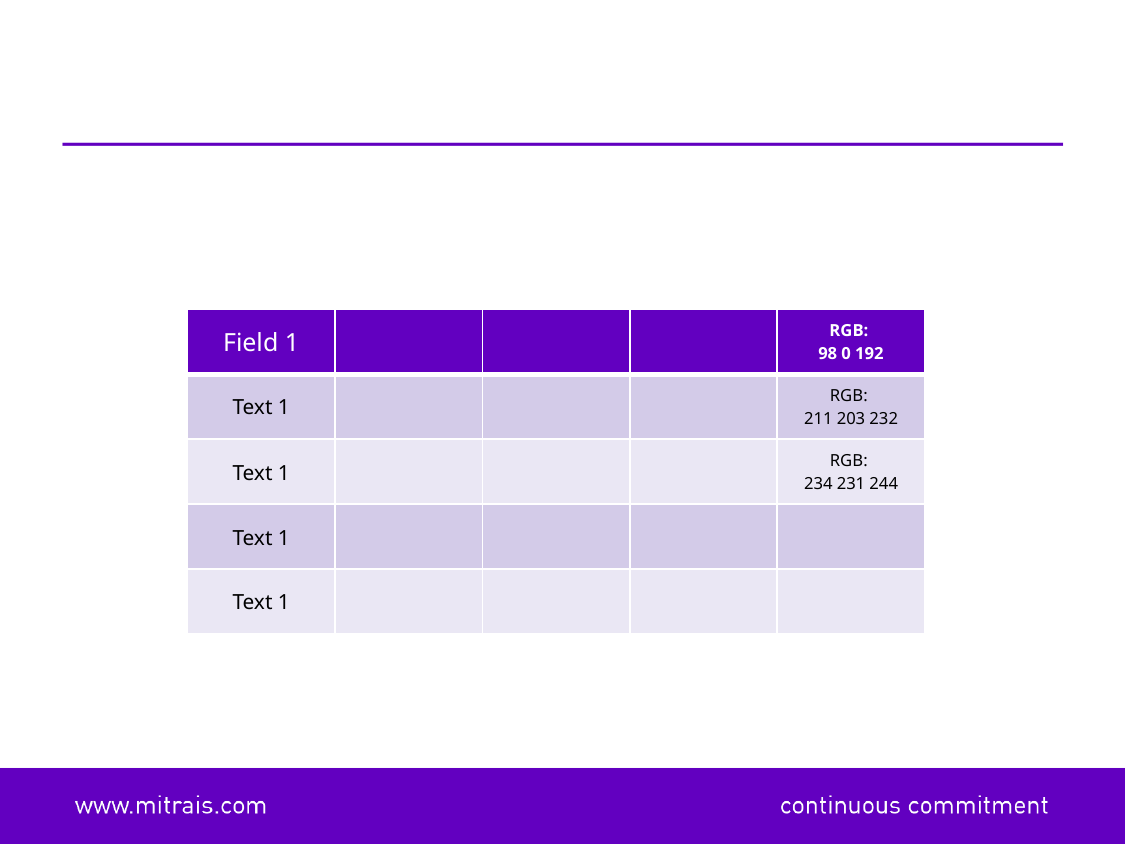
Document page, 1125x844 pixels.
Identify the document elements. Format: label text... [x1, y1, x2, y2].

table_header [336, 310, 482, 372]
table_cell [336, 570, 482, 633]
table_cell [778, 505, 924, 568]
table_cell [483, 377, 629, 438]
table_cell [631, 505, 776, 568]
table_cell Text 1 [188, 505, 334, 568]
table_header Field 1 [188, 310, 334, 372]
table_cell [336, 505, 482, 568]
table_cell [631, 377, 776, 438]
table_cell [483, 440, 629, 503]
table_cell [631, 440, 776, 503]
table_cell [336, 377, 482, 438]
table_cell Text 1 [188, 570, 334, 633]
table_cell [778, 570, 924, 633]
table_cell Text 1 [188, 440, 334, 503]
table_cell RGB: 234 231 244 [778, 440, 924, 503]
table_cell [483, 505, 629, 568]
table_header [483, 310, 629, 372]
table_cell [483, 570, 629, 633]
table_cell [336, 440, 482, 503]
table_header RGB: 98 0 192 [778, 310, 924, 372]
table_cell RGB: 211 203 232 [778, 377, 924, 438]
picture [0, 0, 1125, 844]
table_header [631, 310, 776, 372]
table_cell [631, 570, 776, 633]
table_cell Text 1 [188, 377, 334, 438]
